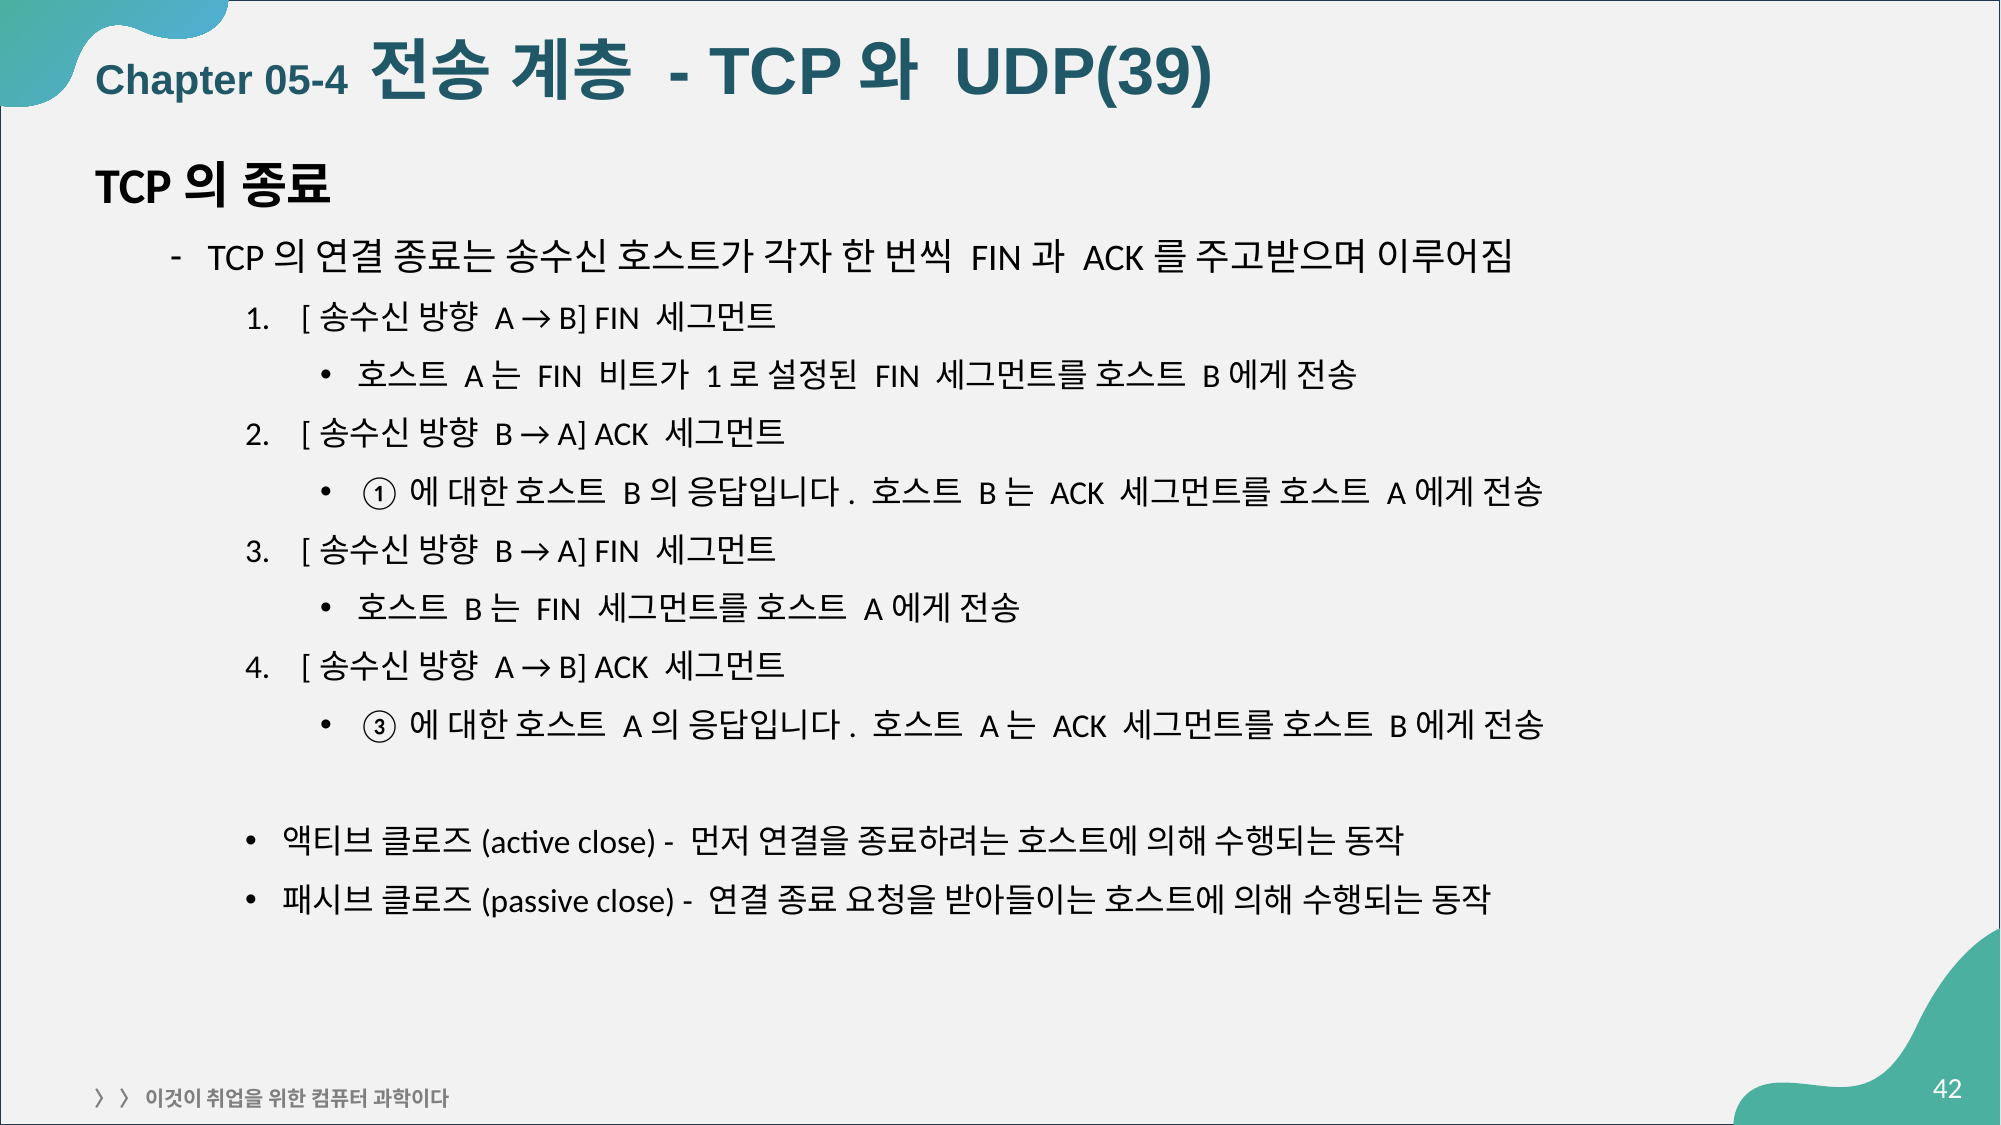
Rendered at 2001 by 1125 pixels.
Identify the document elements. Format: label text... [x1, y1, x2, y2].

list TCP의 종료 TCP의 연결 종료는 송수신 호스트가 각자 한 번씩 FIN과 ACK를 주고받으며 이루어짐 [송수신 방향 A → B] FIN 세그먼트 호스트 A는 FIN 비트가 1로 설정된 FIN 세그먼트를 호스트 B에게 전송 [송수신 방향 B → A] ACK 세그먼트 ①에 대한 호스트 B의 응답입니다. 호스트 B는 ACK 세그먼트를 호스트 A에게 전송 [송수신 방향 B → A] FIN 세그먼트 호스트 B는 FIN 세그먼트를 호스트 A에게 전송 [송수신 방향 A → B] ACK 세그먼트 ③에 대한 호스트 A의 응답입니다. 호스트 A는 ACK 세그먼트를 호스트 B에게 전송 액티브 클로즈(active close) - 먼저 연결을 종료하려는 호스트에 의해 수행되는 동작 패시브 클로즈(passive close) - 연결 종료 요청을 받아들이는 호스트에 의해 수행되는 동작 [79, 133, 1946, 1035]
title Chapter 05-4 전송 계층 - TCP와 UDP(39) [79, 17, 1931, 128]
slide_number ‹#› [1917, 1061, 1984, 1122]
footer 〉 〉 이것이 취업을 위한 컴퓨터 과학이다 [79, 1078, 755, 1114]
